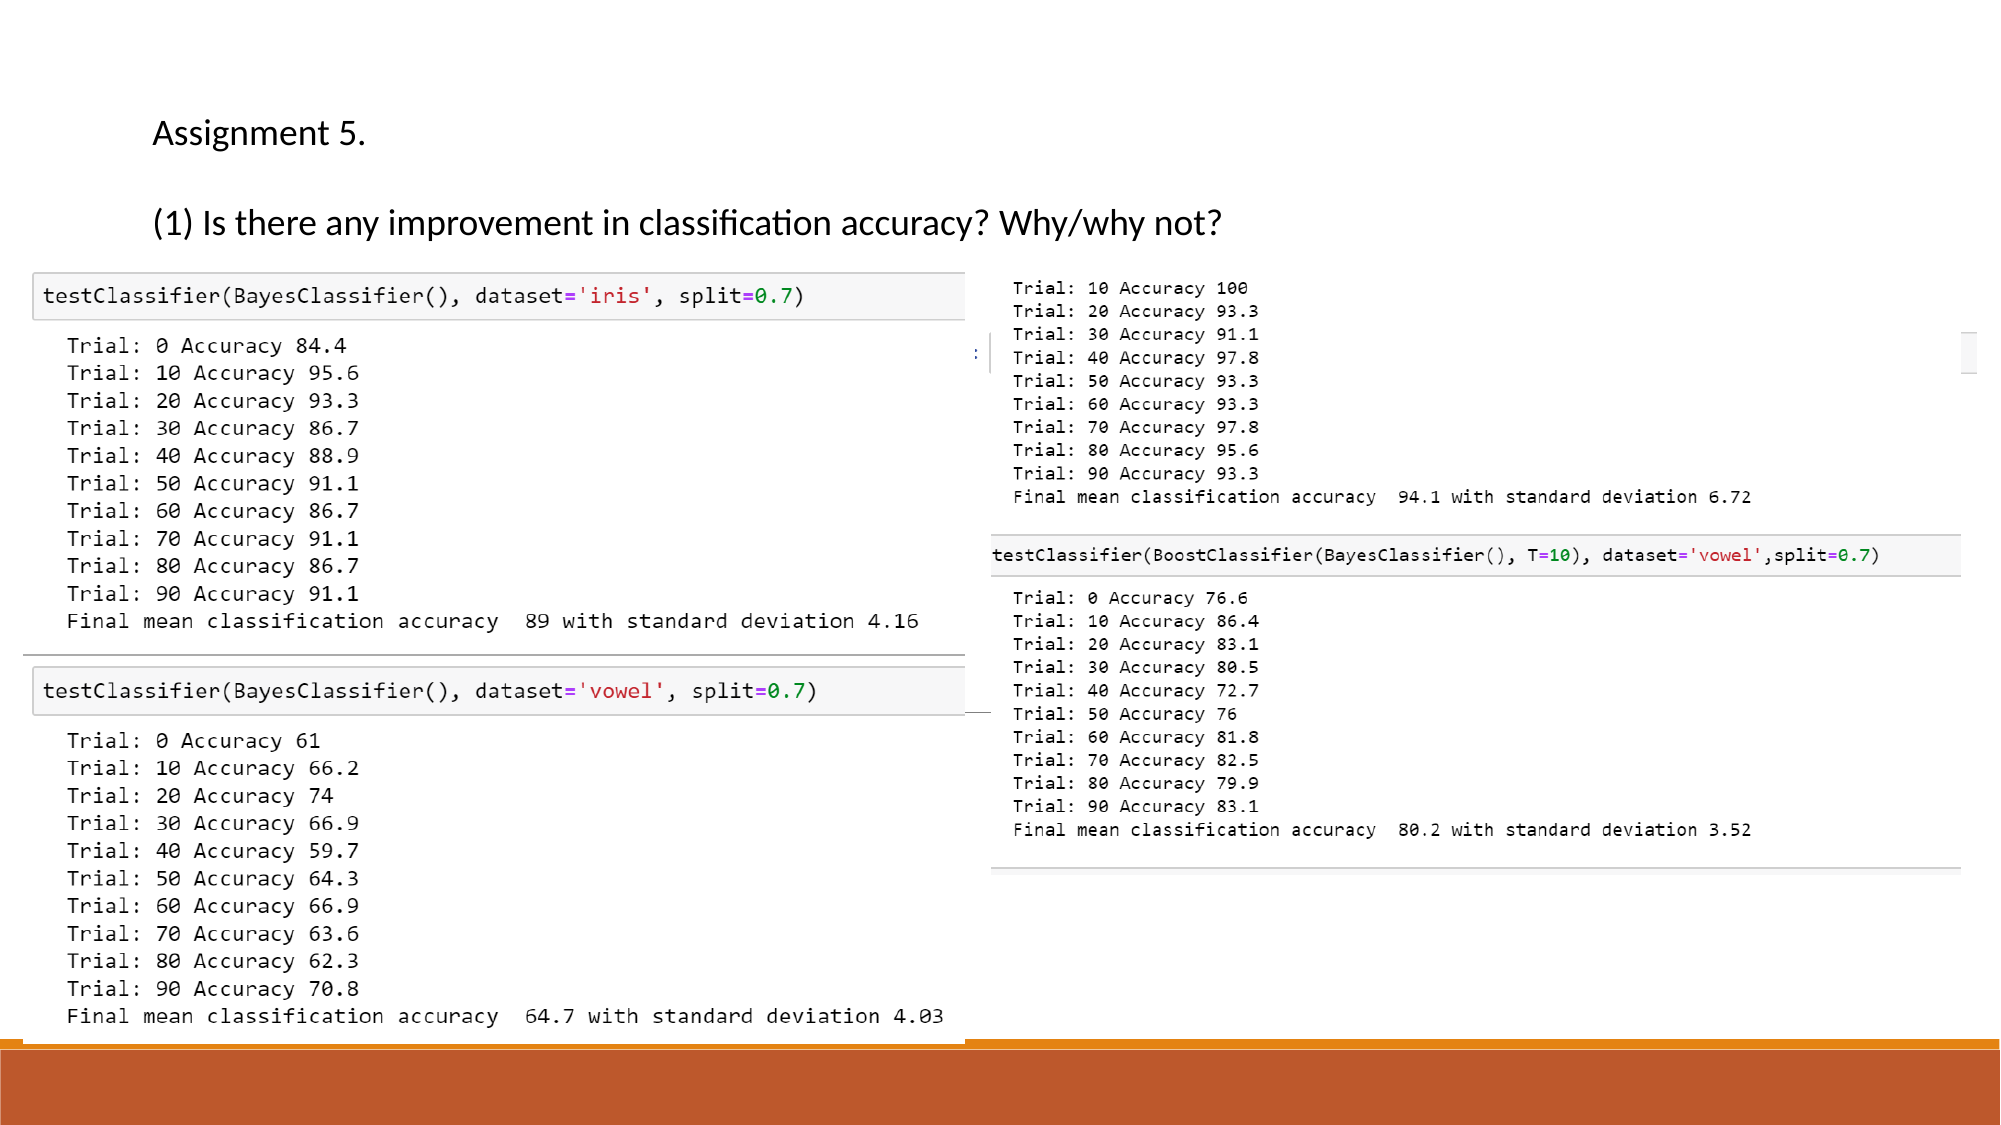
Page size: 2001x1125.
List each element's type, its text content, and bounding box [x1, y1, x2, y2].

picture [974, 274, 1977, 876]
picture [22, 264, 966, 1044]
text_box Assignment 5. (1) Is there any improvement in classification accuracy? Why/why not? [137, 100, 1854, 251]
